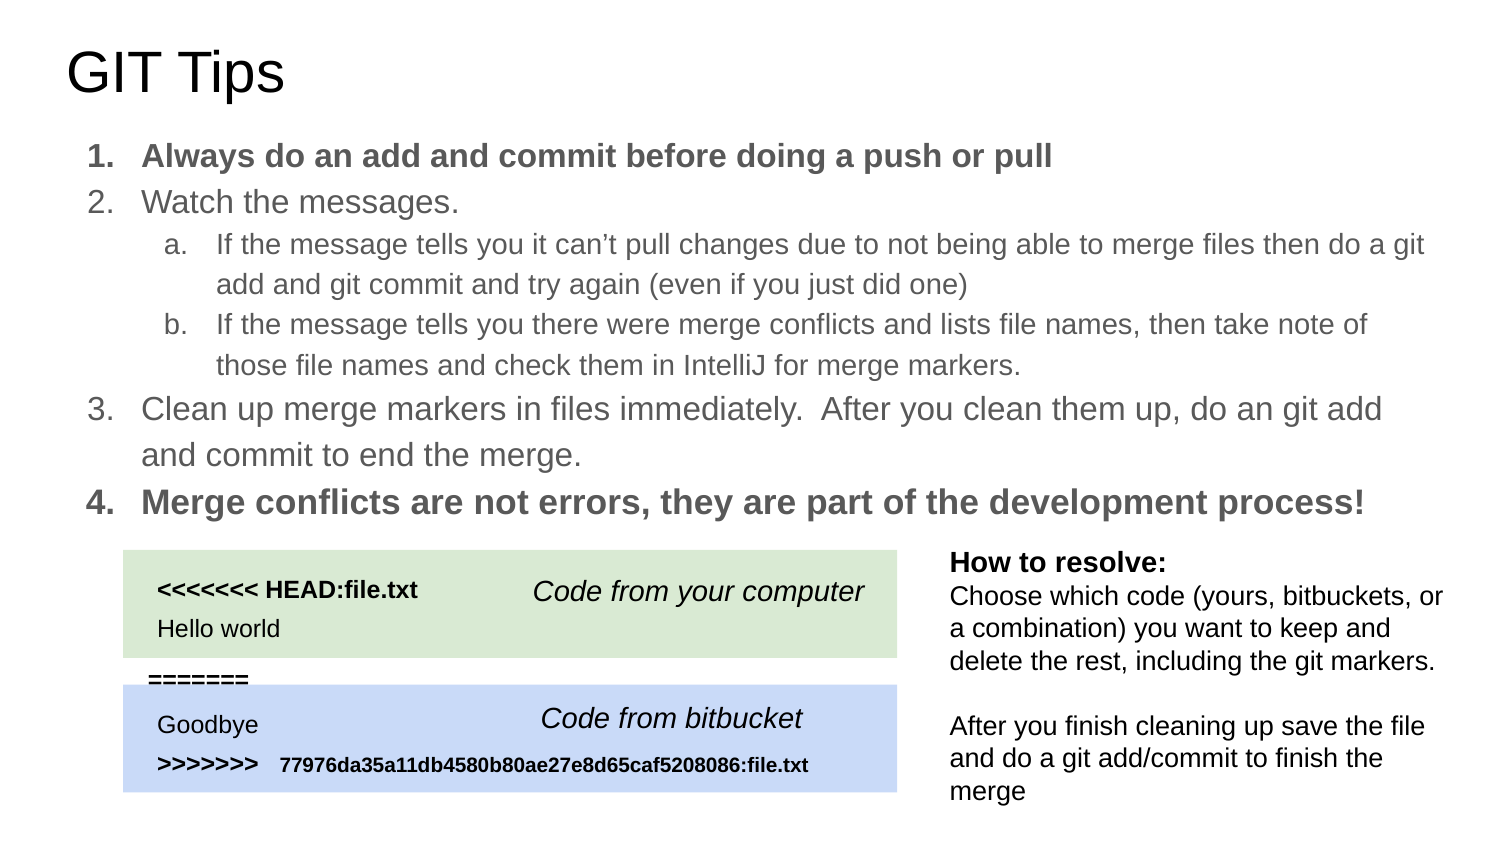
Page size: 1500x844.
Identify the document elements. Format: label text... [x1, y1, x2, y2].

text_box Code from your computer [517, 557, 882, 623]
title GIT Tips [51, 19, 1449, 113]
text_box Code from bitbucket [525, 684, 890, 750]
text_box <<<<<<< HEAD:file.txt Hello world [123, 549, 898, 658]
text_box Goodbye >>>>>>> 77976da35a11db4580b80ae27e8d65caf5208086:file.txt [123, 684, 898, 793]
list Always do an add and commit before doing a push or pull Watch the messages. If the message tells you it can’t pull changes due to not being able to merge files then do a git add and git commit and try again (even if you just did one) If the message tells you there were merge conflicts and lists file names, then take note of those file names and check them in IntelliJ for merge markers. Clean up merge markers in files immediately. After you clean them up, do an git add and commit to end the merge. Merge conflicts are not errors, they are part of the development process! [51, 113, 1449, 529]
text_box How to resolve: Choose which code (yours, bitbuckets, or a combination) you want to keep and delete the rest, including the git markers. After you finish cleaning up save the file and do a git add/commit to finish the merge [934, 528, 1471, 821]
text_box ======= [107, 639, 834, 709]
